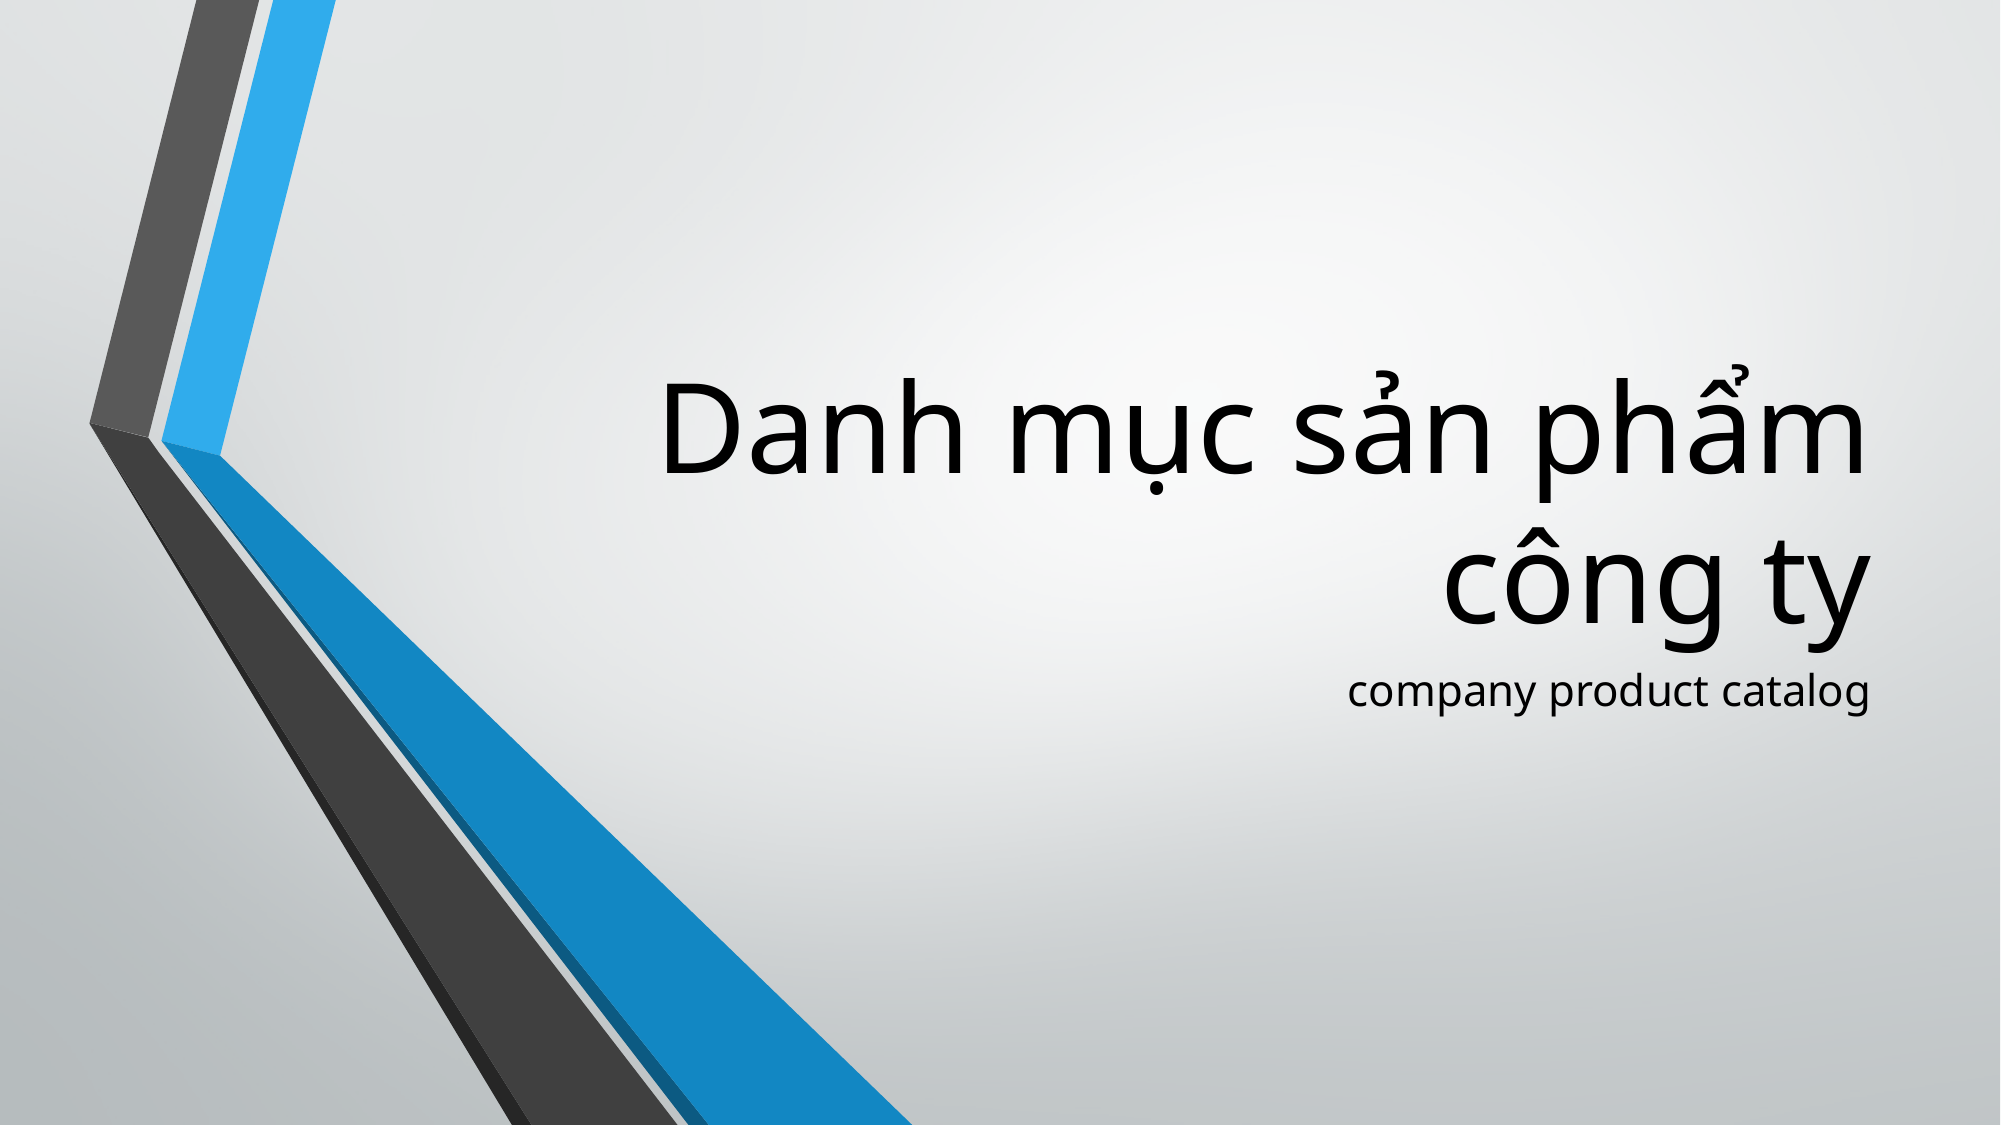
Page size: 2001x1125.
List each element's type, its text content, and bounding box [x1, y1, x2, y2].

title Danh mục sản phẩm công ty [480, 226, 1887, 656]
subtitle company product catalog [740, 655, 1887, 884]
